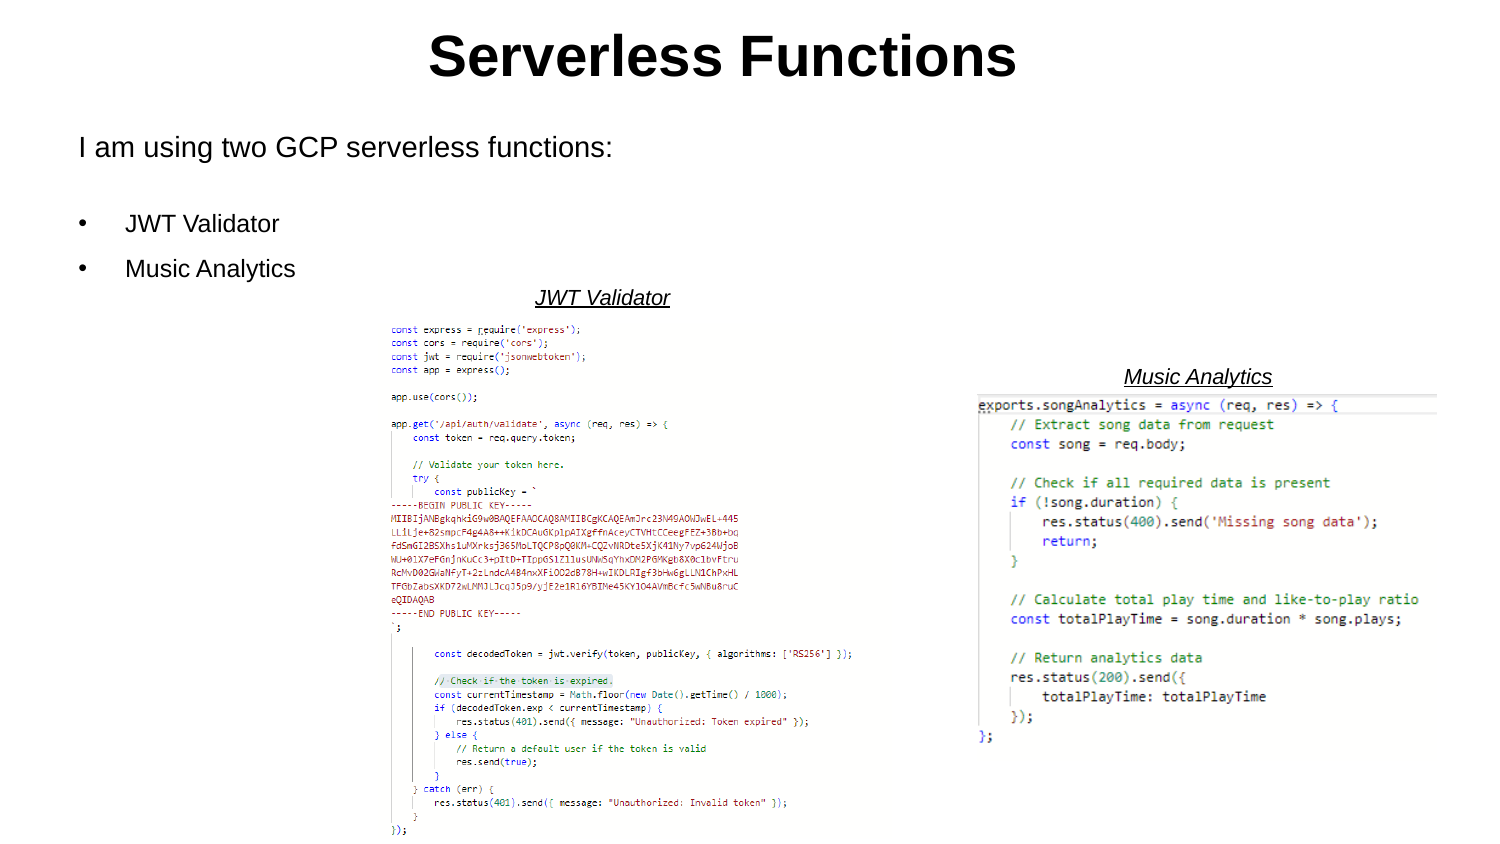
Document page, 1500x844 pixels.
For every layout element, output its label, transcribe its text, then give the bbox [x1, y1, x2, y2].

picture [378, 323, 893, 844]
text_box Music Analytics [1109, 355, 1500, 397]
text_box JWT Validator [520, 276, 978, 317]
picture [976, 394, 1437, 761]
text_box I am using two GCP serverless functions: JWT Validator Music Analytics [63, 120, 1183, 290]
text_box Serverless Functions [0, 10, 1470, 95]
